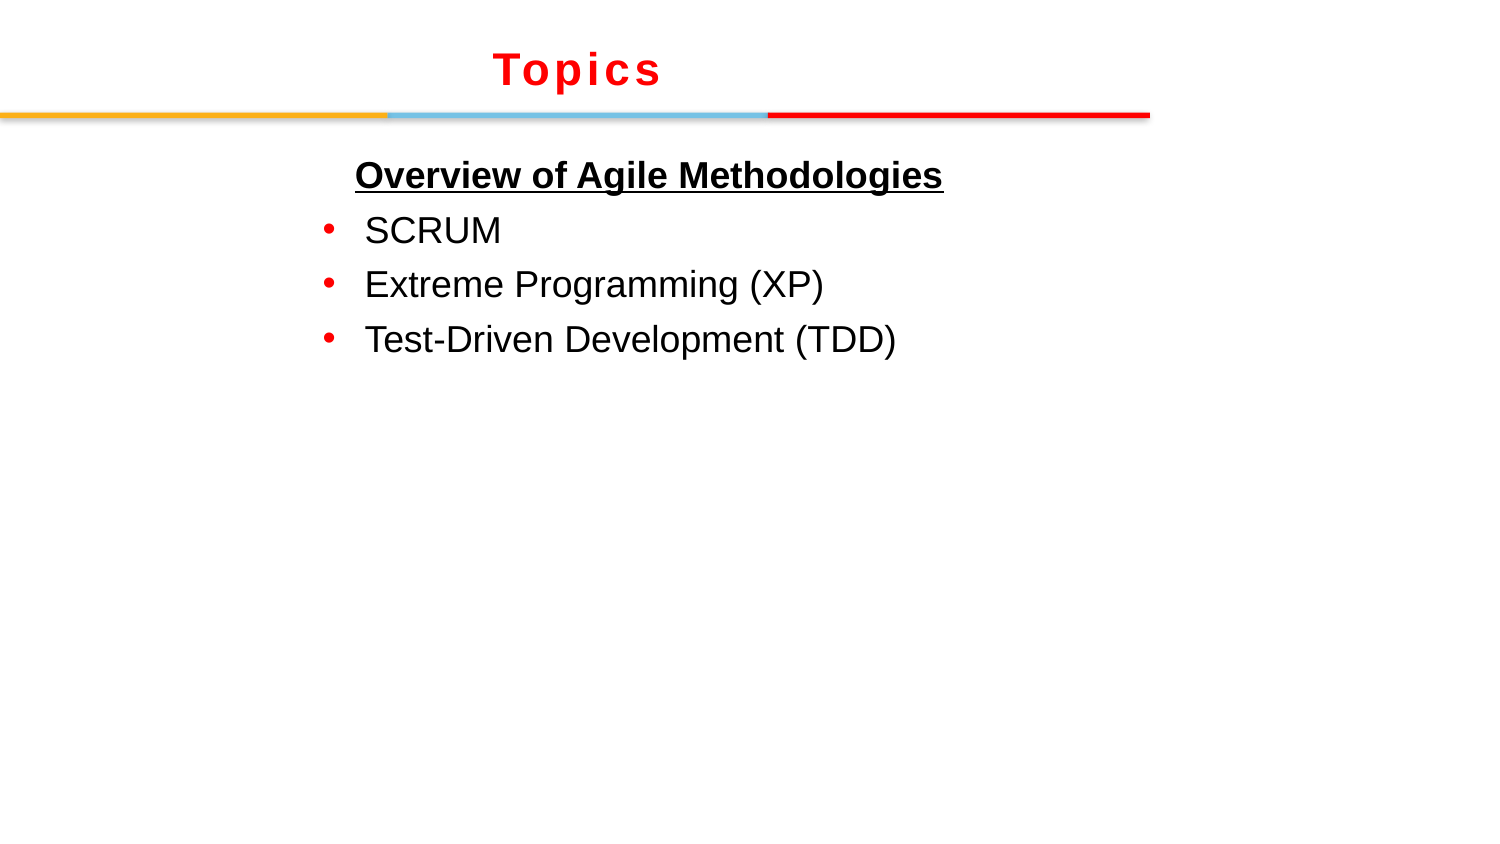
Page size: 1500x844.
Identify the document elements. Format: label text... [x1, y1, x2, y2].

list Overview of Agile Methodologies SCRUM Extreme Programming (XP) Test-Driven Development (TDD) [322, 143, 976, 390]
list Topics [40, 19, 1113, 115]
